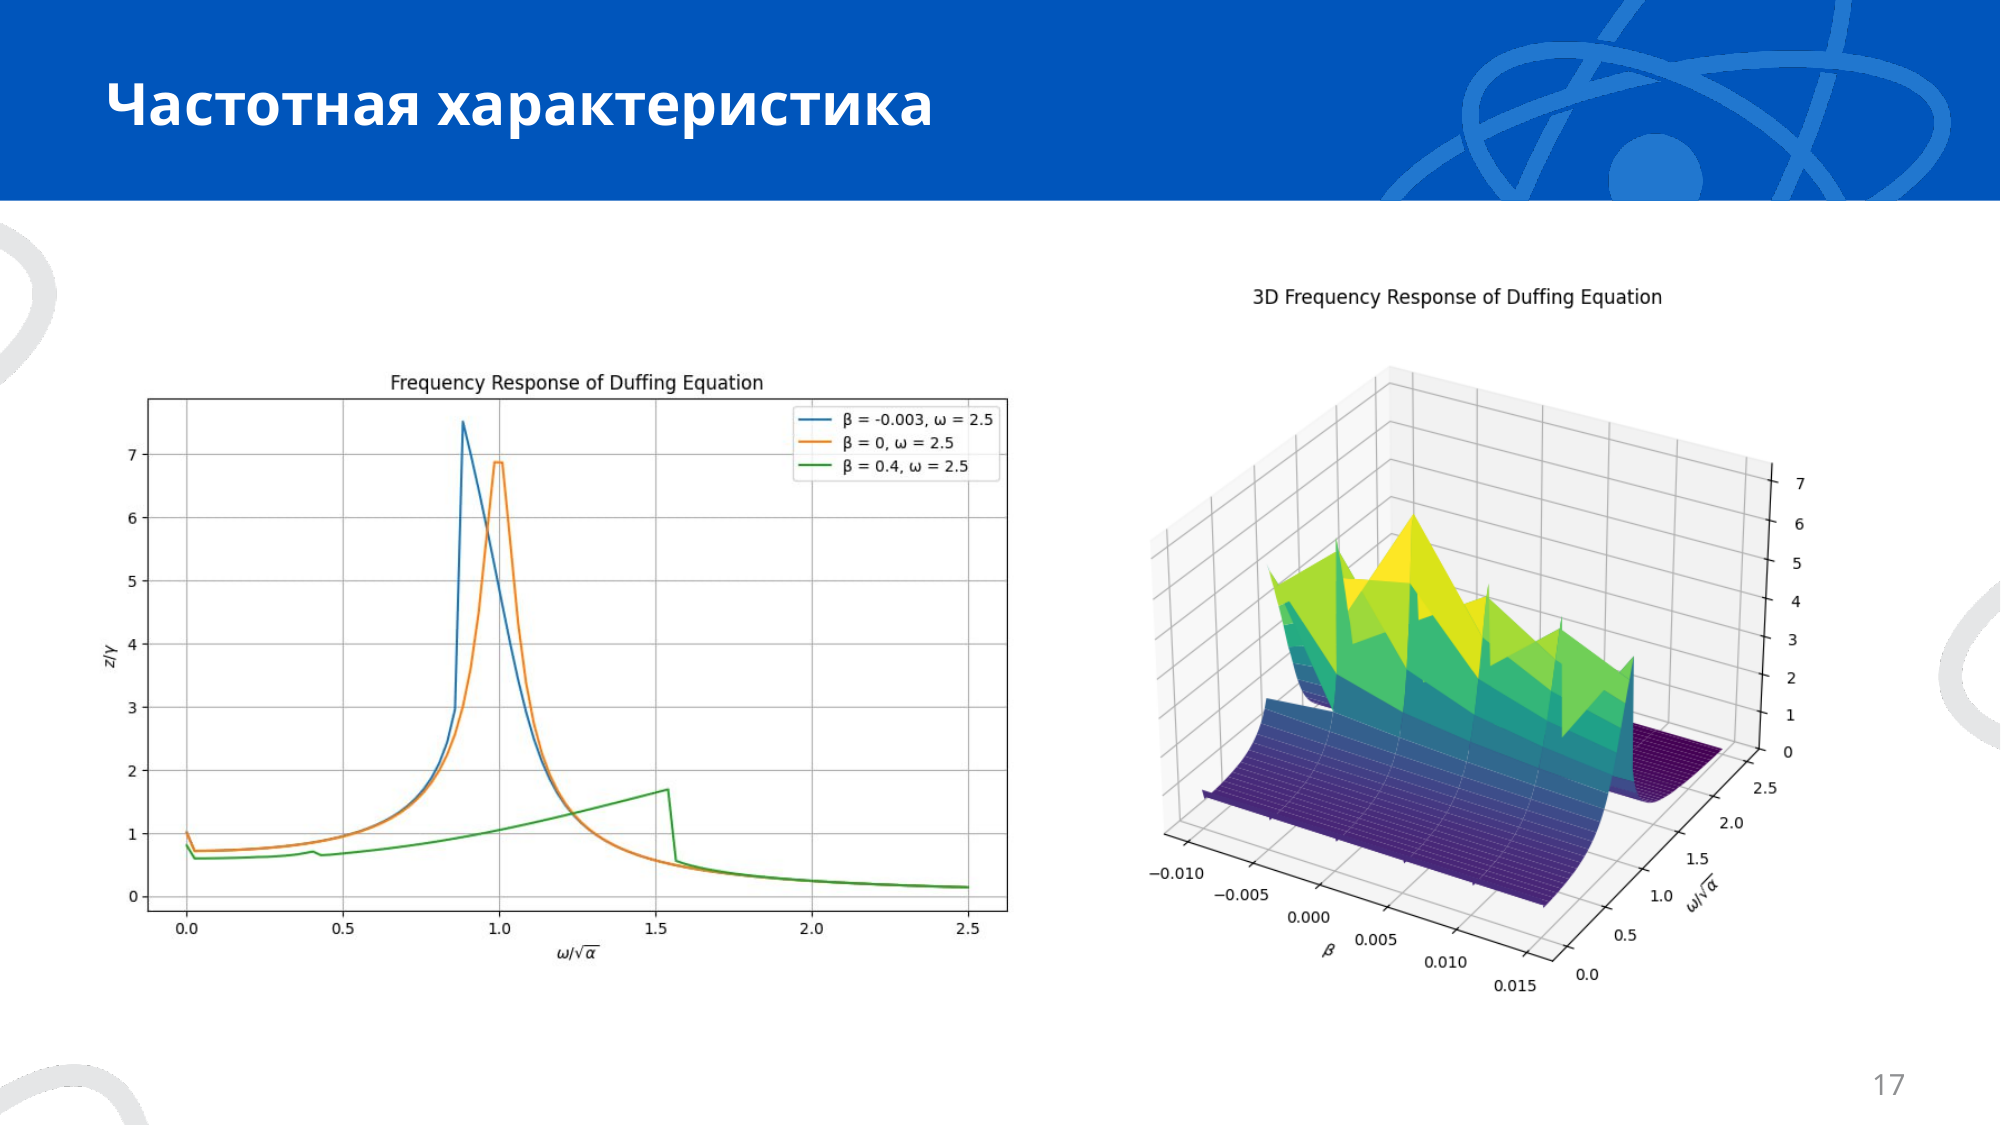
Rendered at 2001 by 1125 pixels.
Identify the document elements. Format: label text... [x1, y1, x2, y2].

title Частотная характеристика [91, 58, 1910, 145]
picture [1919, 554, 2001, 767]
picture [1318, 0, 2000, 201]
picture [1100, 277, 1817, 1016]
picture [0, 208, 1018, 974]
picture [0, 1032, 162, 1125]
